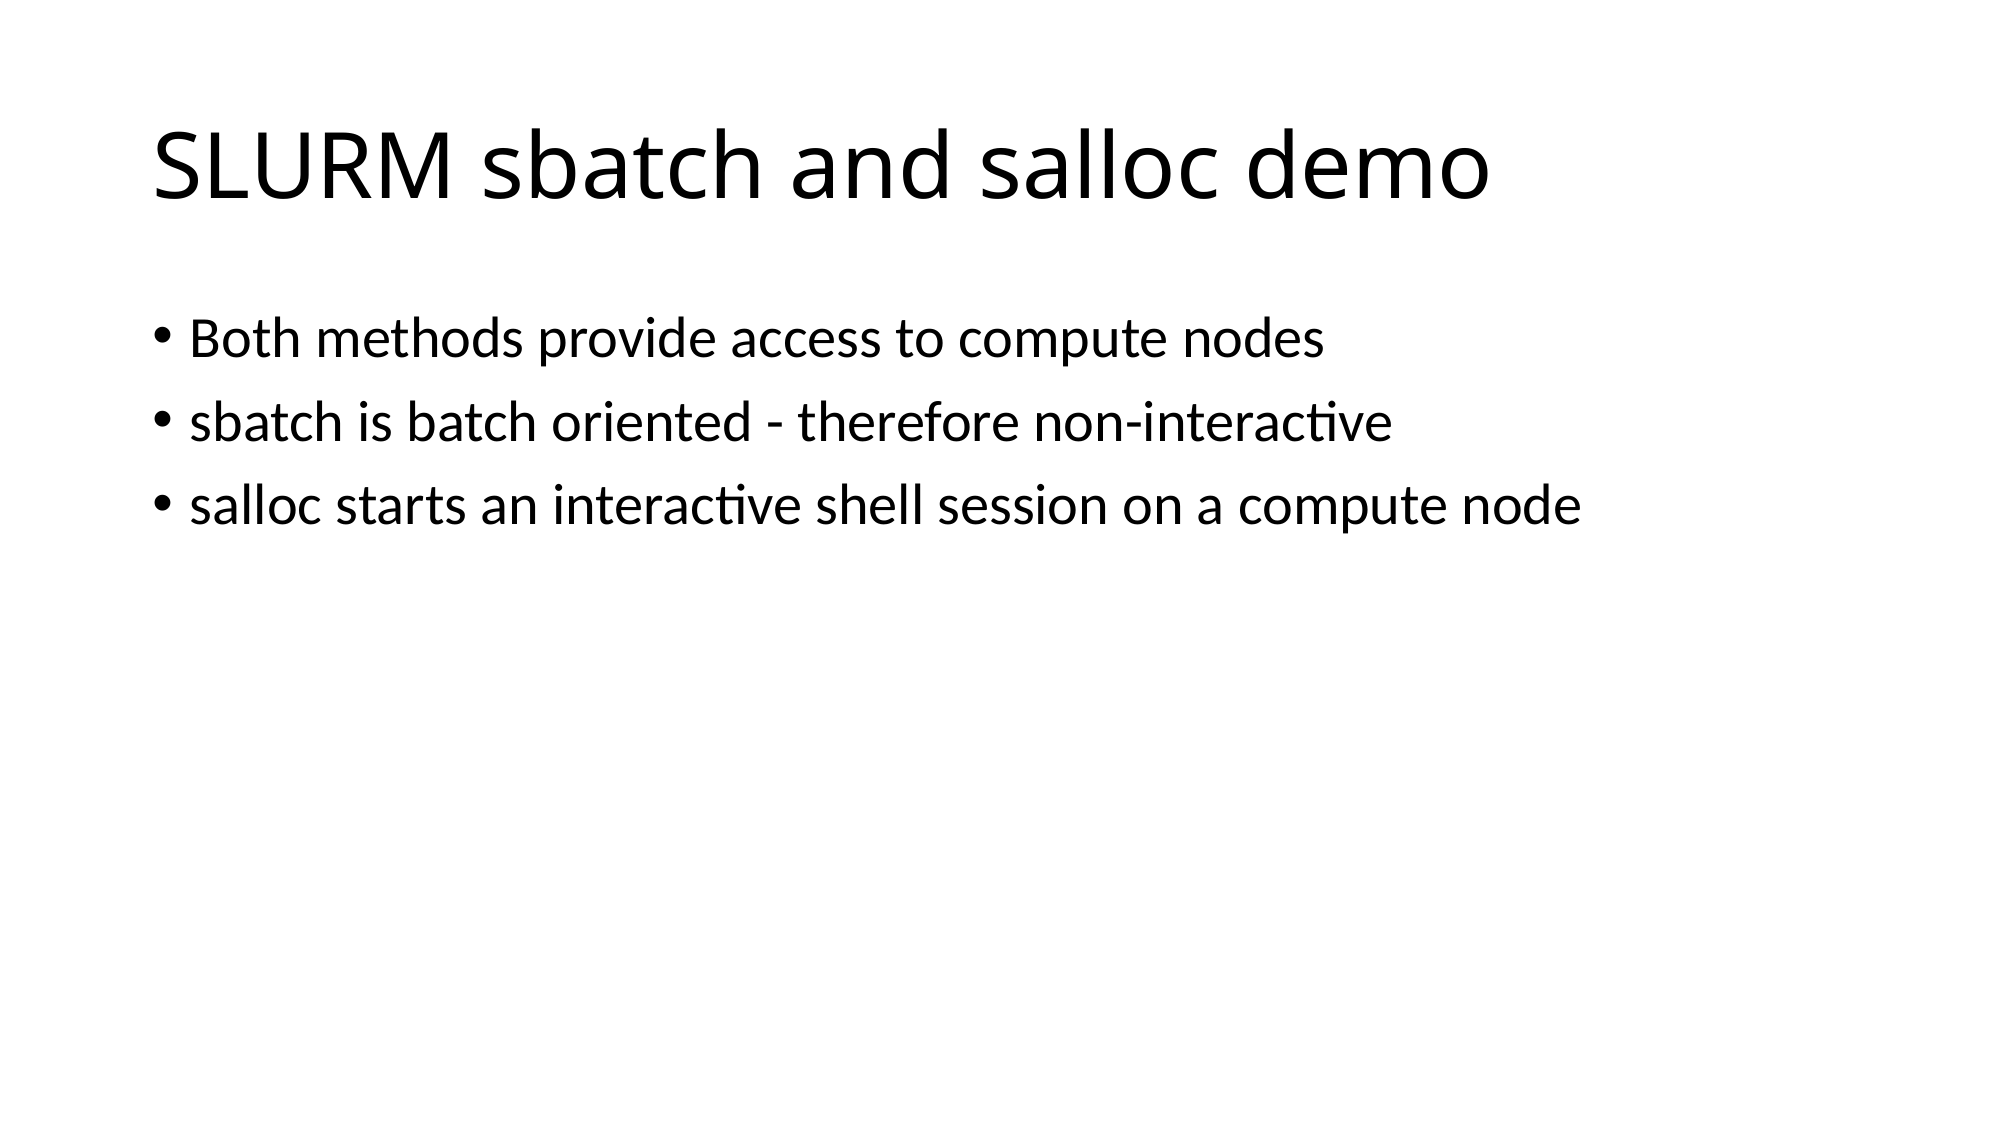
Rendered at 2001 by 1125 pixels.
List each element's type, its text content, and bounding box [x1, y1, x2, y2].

list Both methods provide access to compute nodes sbatch is batch oriented - therefore non-interactive salloc starts an interactive shell session on a compute node [137, 299, 1863, 1014]
title SLURM sbatch and salloc demo [137, 59, 1863, 278]
